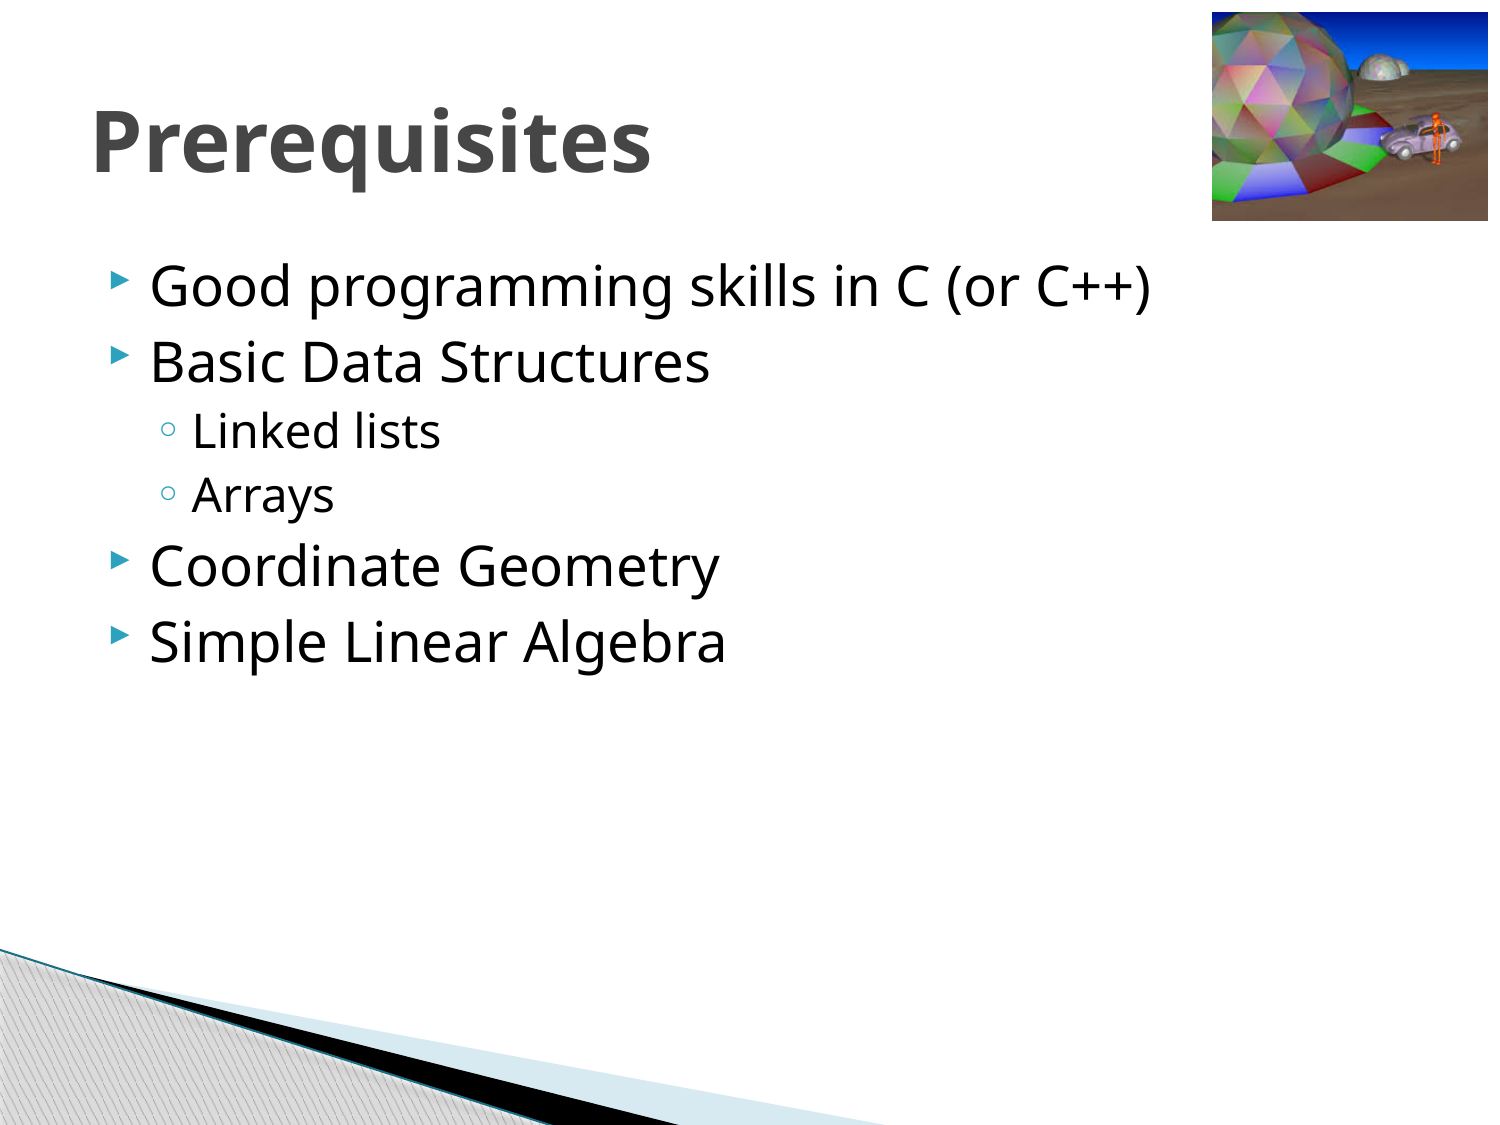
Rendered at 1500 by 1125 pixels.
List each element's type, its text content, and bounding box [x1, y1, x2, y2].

list Good programming skills in C (or C++) Basic Data Structures Linked lists Arrays Coordinate Geometry Simple Linear Algebra [75, 243, 1425, 986]
title Prerequisites [75, 45, 1214, 233]
picture [1212, 12, 1488, 222]
